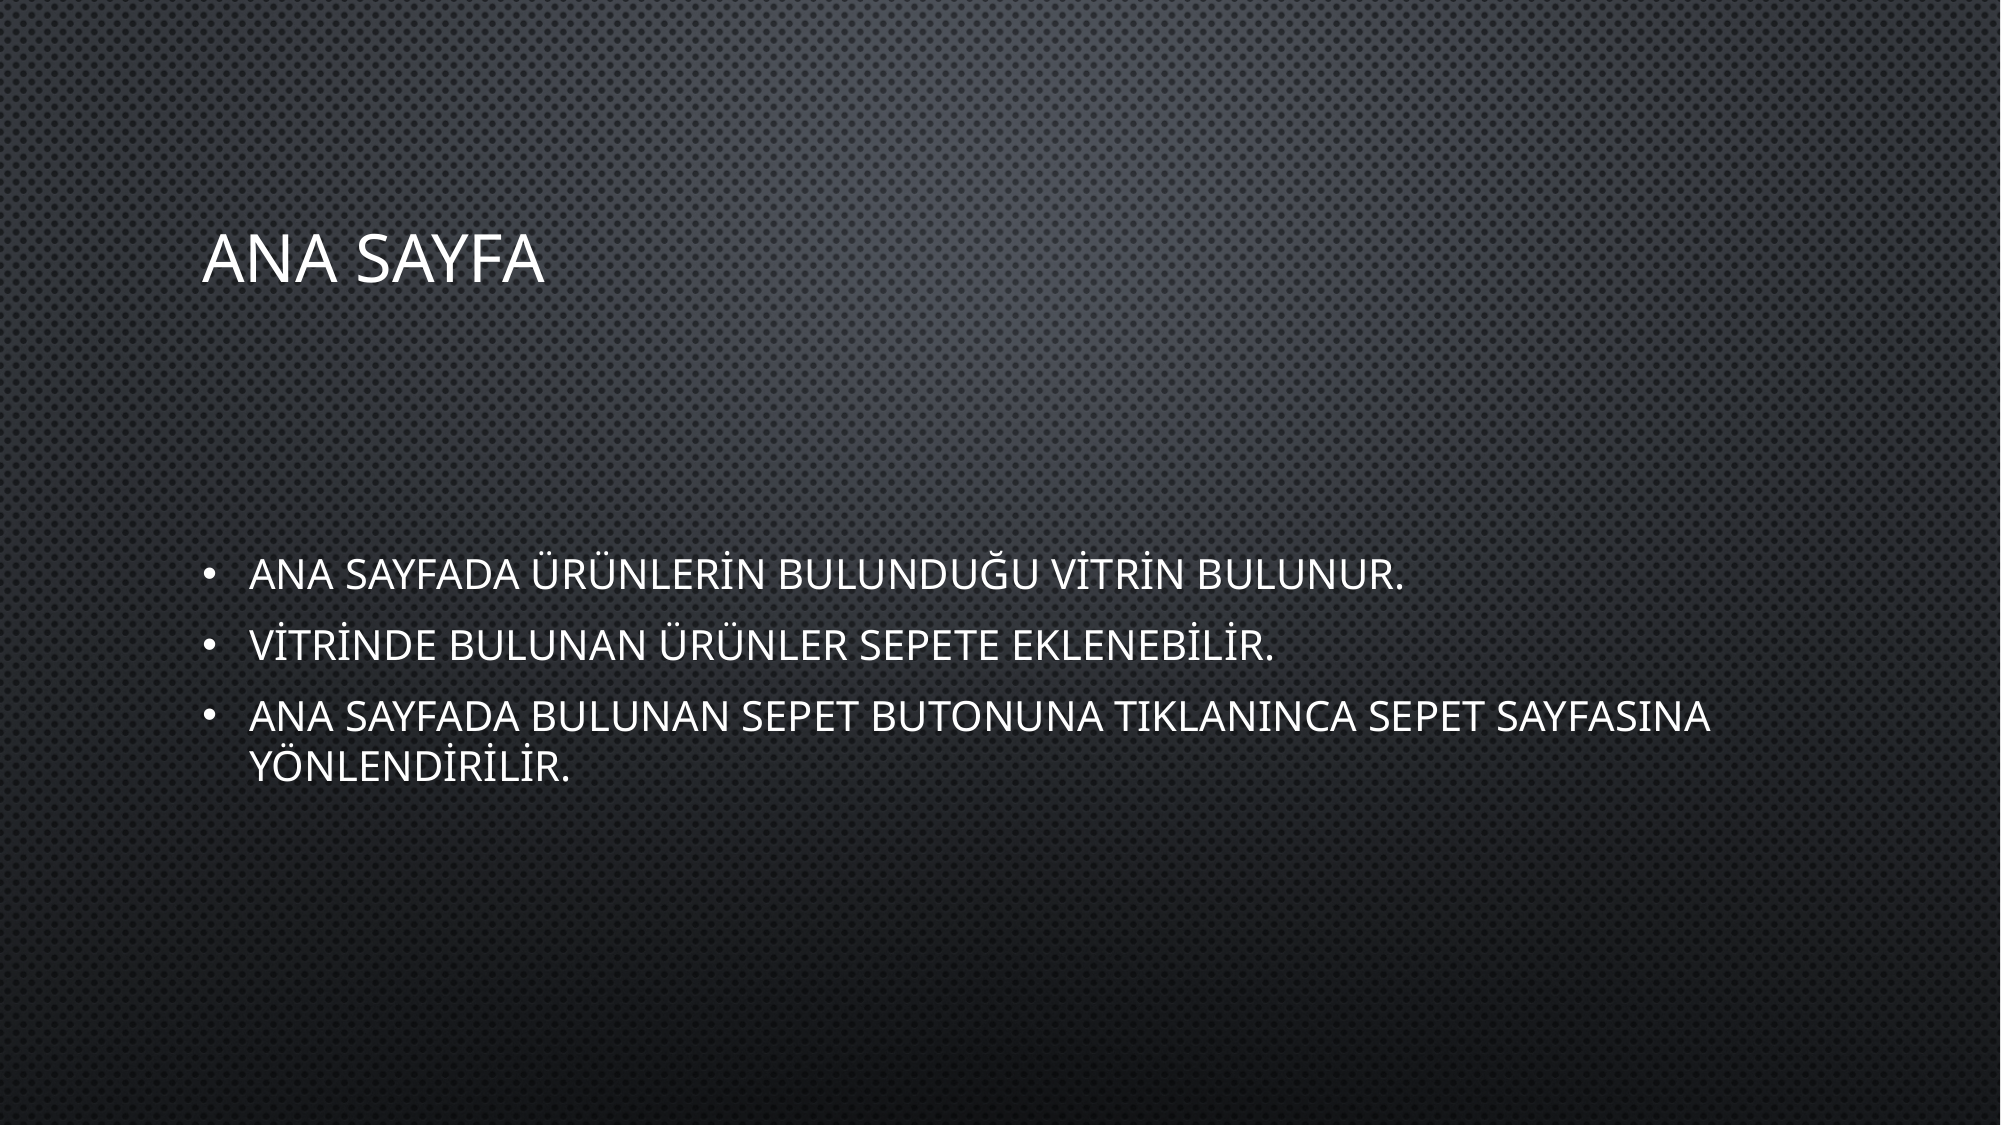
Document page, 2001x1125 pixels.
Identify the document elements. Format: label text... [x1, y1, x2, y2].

title Ana sayfa [187, 99, 1813, 412]
list Ana sayfada ürünlerin bulunduğu vitrin bulunur. Vitrinde bulunan ürünler sepete eklenebilir. Ana sayfada bulunan sepet butonuna tıklanınca sepet sayfasına yönlendirilir. [187, 412, 1813, 925]
